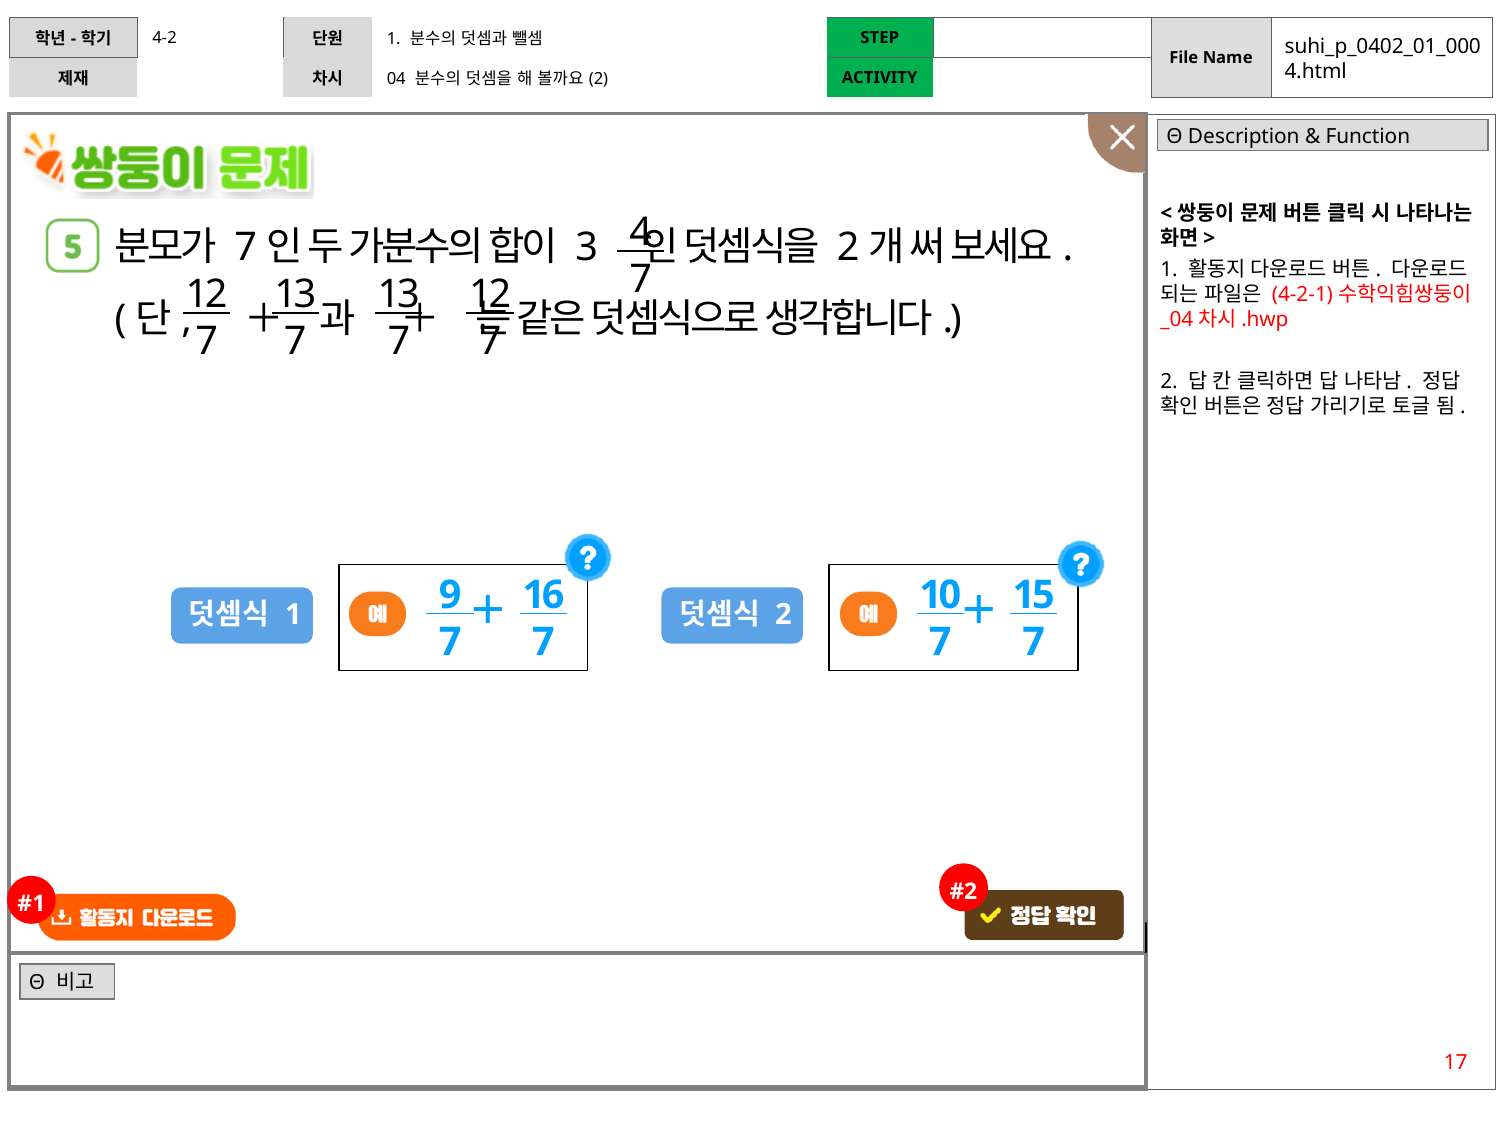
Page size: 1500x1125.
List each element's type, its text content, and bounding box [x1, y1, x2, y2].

table_cell 7 [183, 314, 230, 360]
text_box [170, 587, 314, 644]
picture [1084, 113, 1145, 173]
picture [36, 892, 237, 941]
picture [1051, 534, 1111, 594]
table_header 4 [617, 203, 664, 250]
table_cell 7 [466, 314, 514, 360]
table_cell 7 [375, 314, 422, 360]
picture [557, 528, 618, 588]
text_box [338, 564, 588, 671]
table_cell 7 [272, 314, 319, 360]
text_box <쌍둥이 문제 버튼 클릭 시 나타나는 화면> 1. 활동지 다운로드 버튼. 다운로드 되는 파일은 (4-2-1)수학익힘쌍둥이_04차시.hwp 2. 답 칸 클릭하면 답 나타남. 정답 확인 버튼은 정답 가리기로 토글 됨. [1145, 160, 1500, 476]
text_box [829, 564, 1079, 671]
table_header 13 [272, 265, 319, 312]
text_box [8, 111, 1146, 954]
text_box 분모가 7인 두 가분수의 합이 3 인 덧셈식을 2개 써 보세요. (단, ＋ 과 ＋ 는 같은 덧셈식으로 생각합니다.) [99, 213, 1145, 348]
table_header 13 [375, 265, 422, 312]
picture [347, 589, 408, 638]
table_header Θ Description & Function [1158, 120, 1487, 150]
picture [17, 126, 314, 199]
text_box #1 [4, 873, 57, 926]
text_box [661, 587, 804, 644]
picture [42, 217, 101, 275]
table_cell 7 [617, 252, 664, 298]
text_box #2 [937, 861, 990, 913]
table_header 12 [466, 265, 514, 312]
picture [837, 589, 898, 638]
picture [963, 887, 1126, 941]
table_header 12 [183, 265, 230, 312]
